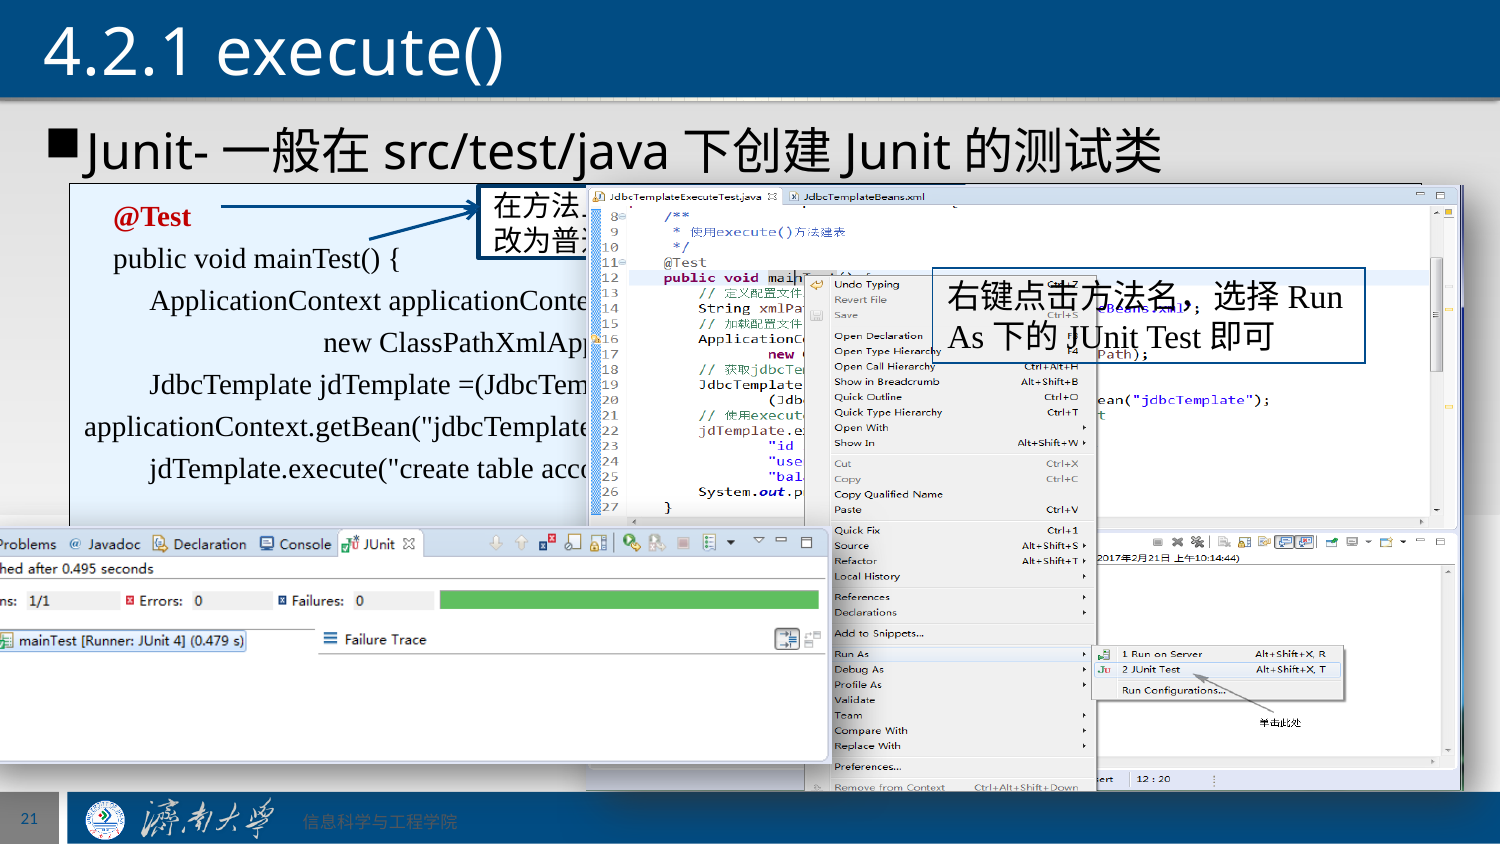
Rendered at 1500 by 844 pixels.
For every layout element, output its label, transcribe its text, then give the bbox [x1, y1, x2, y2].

list Junit-一般在src/test/java下创建Junit的测试类 [29, 112, 1484, 508]
title 4.2.1 execute() [0, 0, 1500, 98]
picture [0, 526, 832, 764]
picture [85, 800, 125, 840]
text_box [69, 183, 1422, 524]
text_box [586, 185, 1464, 791]
